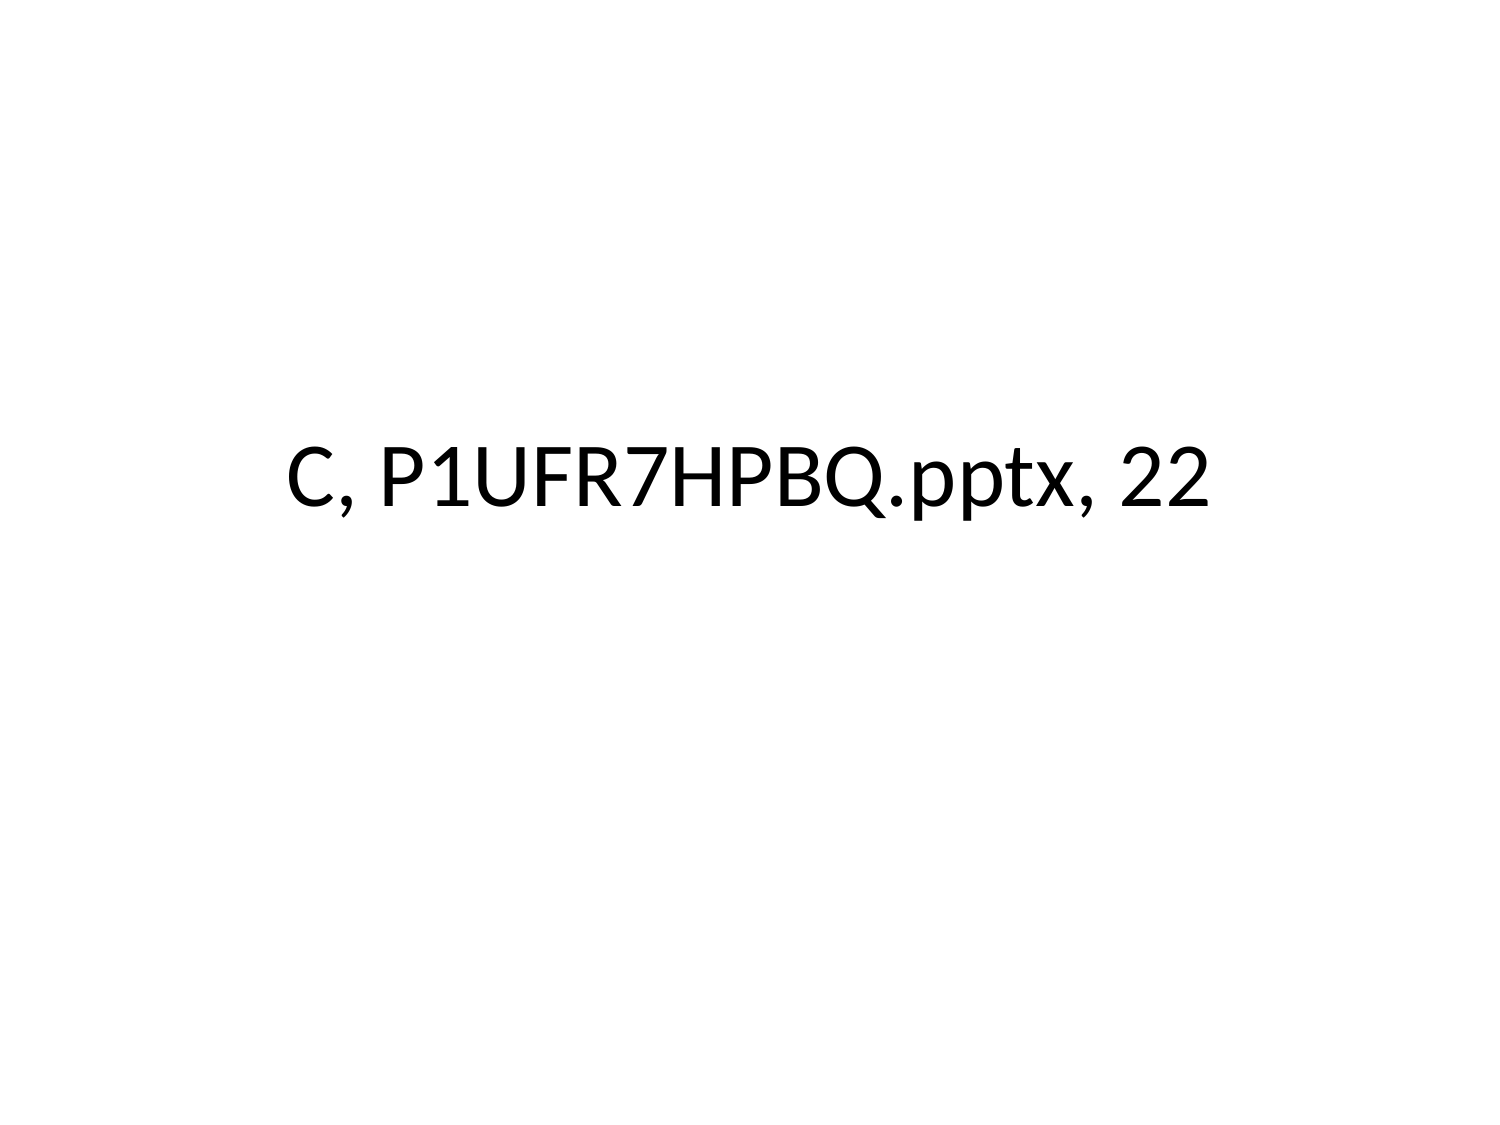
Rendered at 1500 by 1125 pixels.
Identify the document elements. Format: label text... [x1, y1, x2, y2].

title C, P1UFR7HPBQ.pptx, 22 [112, 349, 1388, 591]
